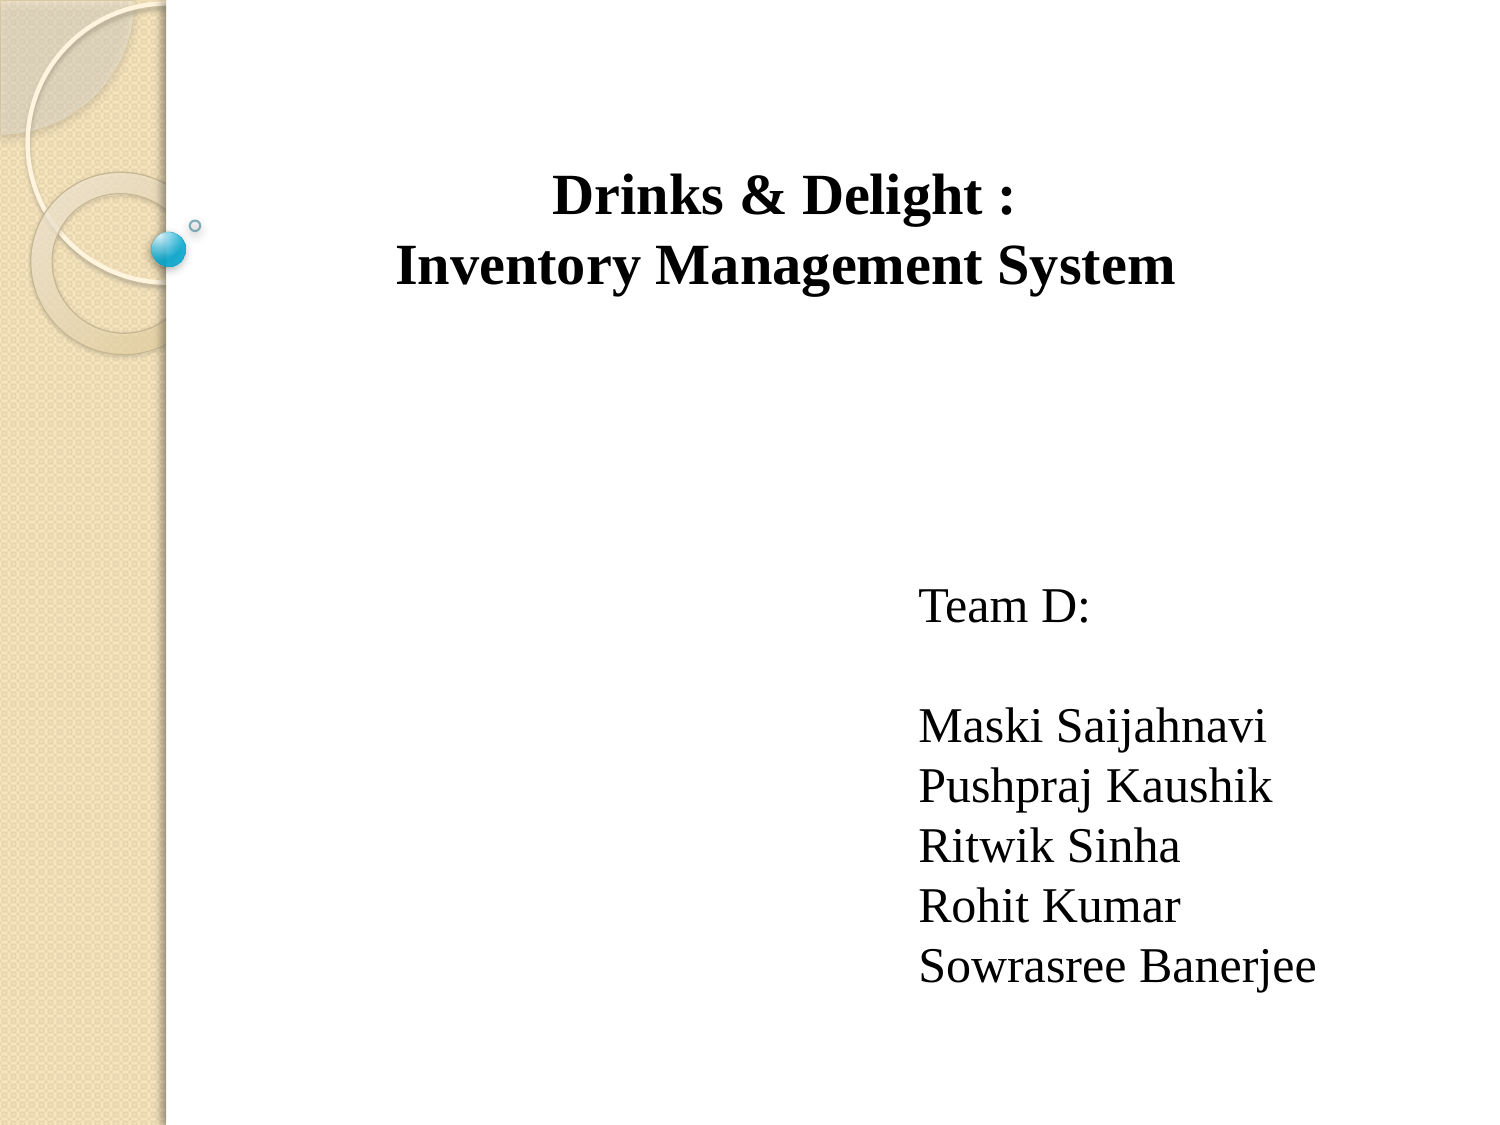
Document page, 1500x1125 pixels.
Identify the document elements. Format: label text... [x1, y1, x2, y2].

text_box Team D: Maski Saijahnavi Pushpraj Kaushik Ritwik Sinha Rohit Kumar Sowrasree Banerjee [903, 565, 1400, 1001]
text_box Drinks & Delight : Inventory Management System [206, 148, 1365, 304]
